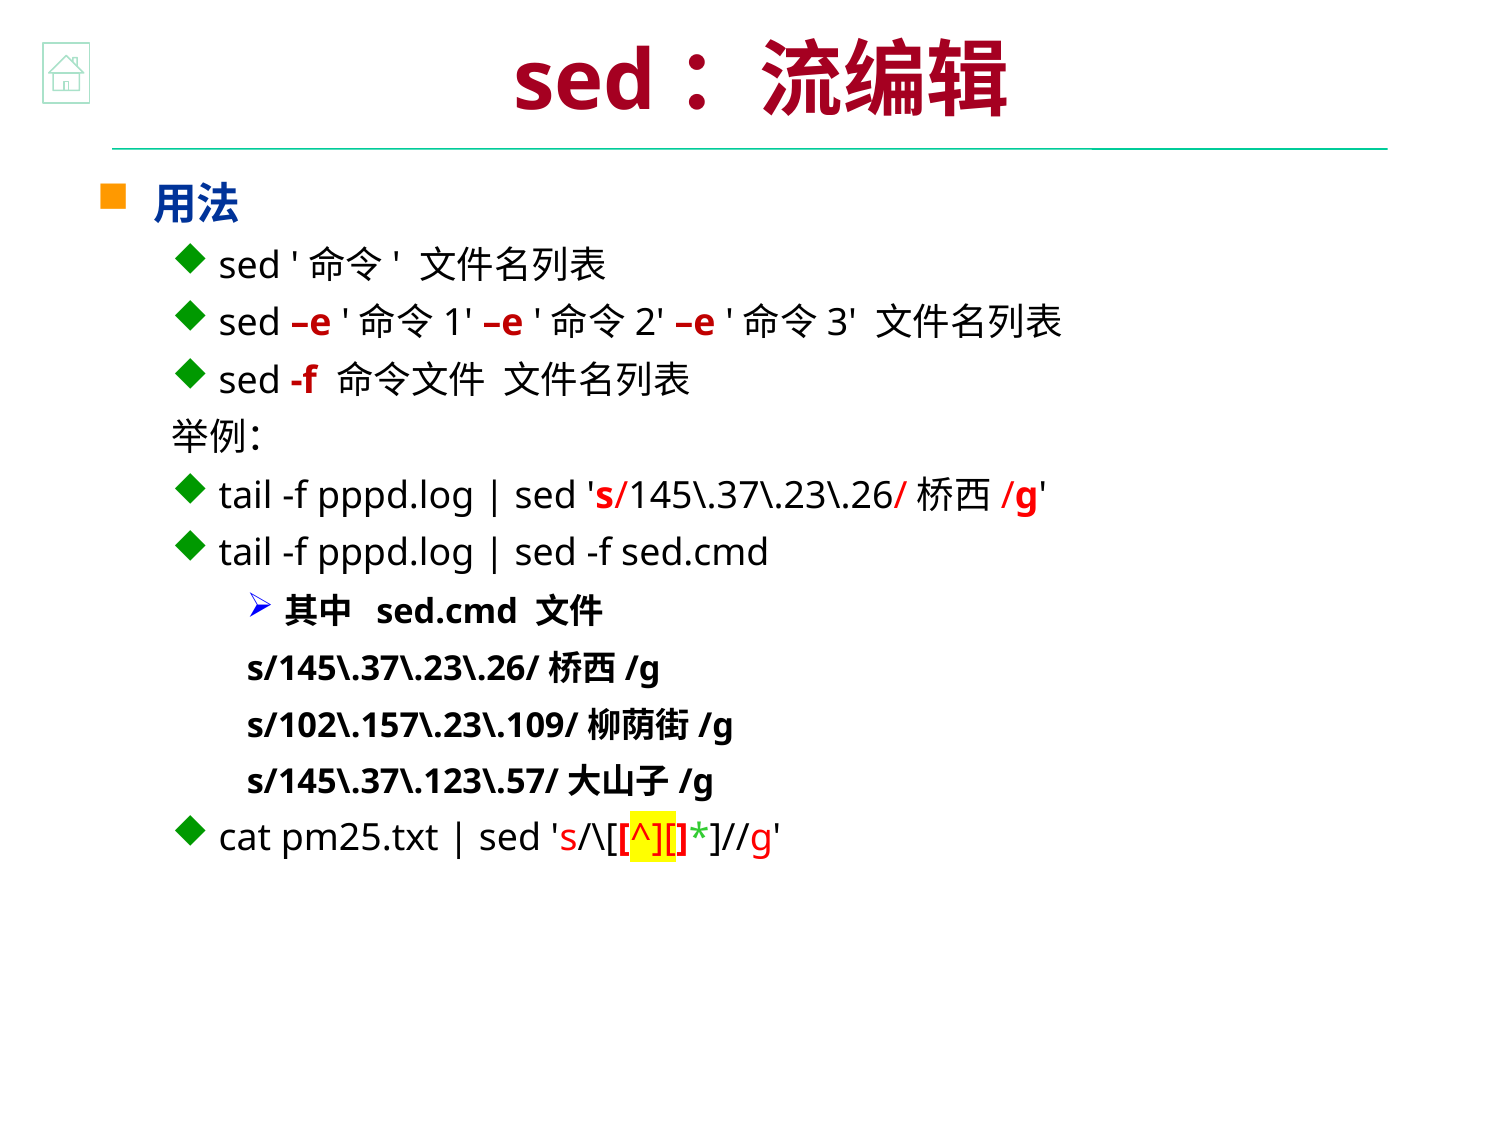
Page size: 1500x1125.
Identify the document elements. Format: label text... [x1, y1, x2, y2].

text_box sed：流编辑 [123, 18, 1399, 149]
text_box 用法 sed '命令' 文件名列表 sed –e '命令1' –e '命令2' –e '命令3' 文件名列表 sed -f 命令文件 文件名列表 举例： tail -f pppd.log | sed 's/145\.37\.23\.26/桥西/g' tail -f pppd.log | sed -f sed.cmd 其中 sed.cmd 文件 s/145\.37\.23\.26/桥西/g s/102\.157\.23\.109/柳荫街/g s/145\.37\.123\.57/大山子/g cat pm25.txt | sed 's/\[[^][]*]//g' [85, 172, 1415, 1024]
text_box [42, 42, 90, 104]
